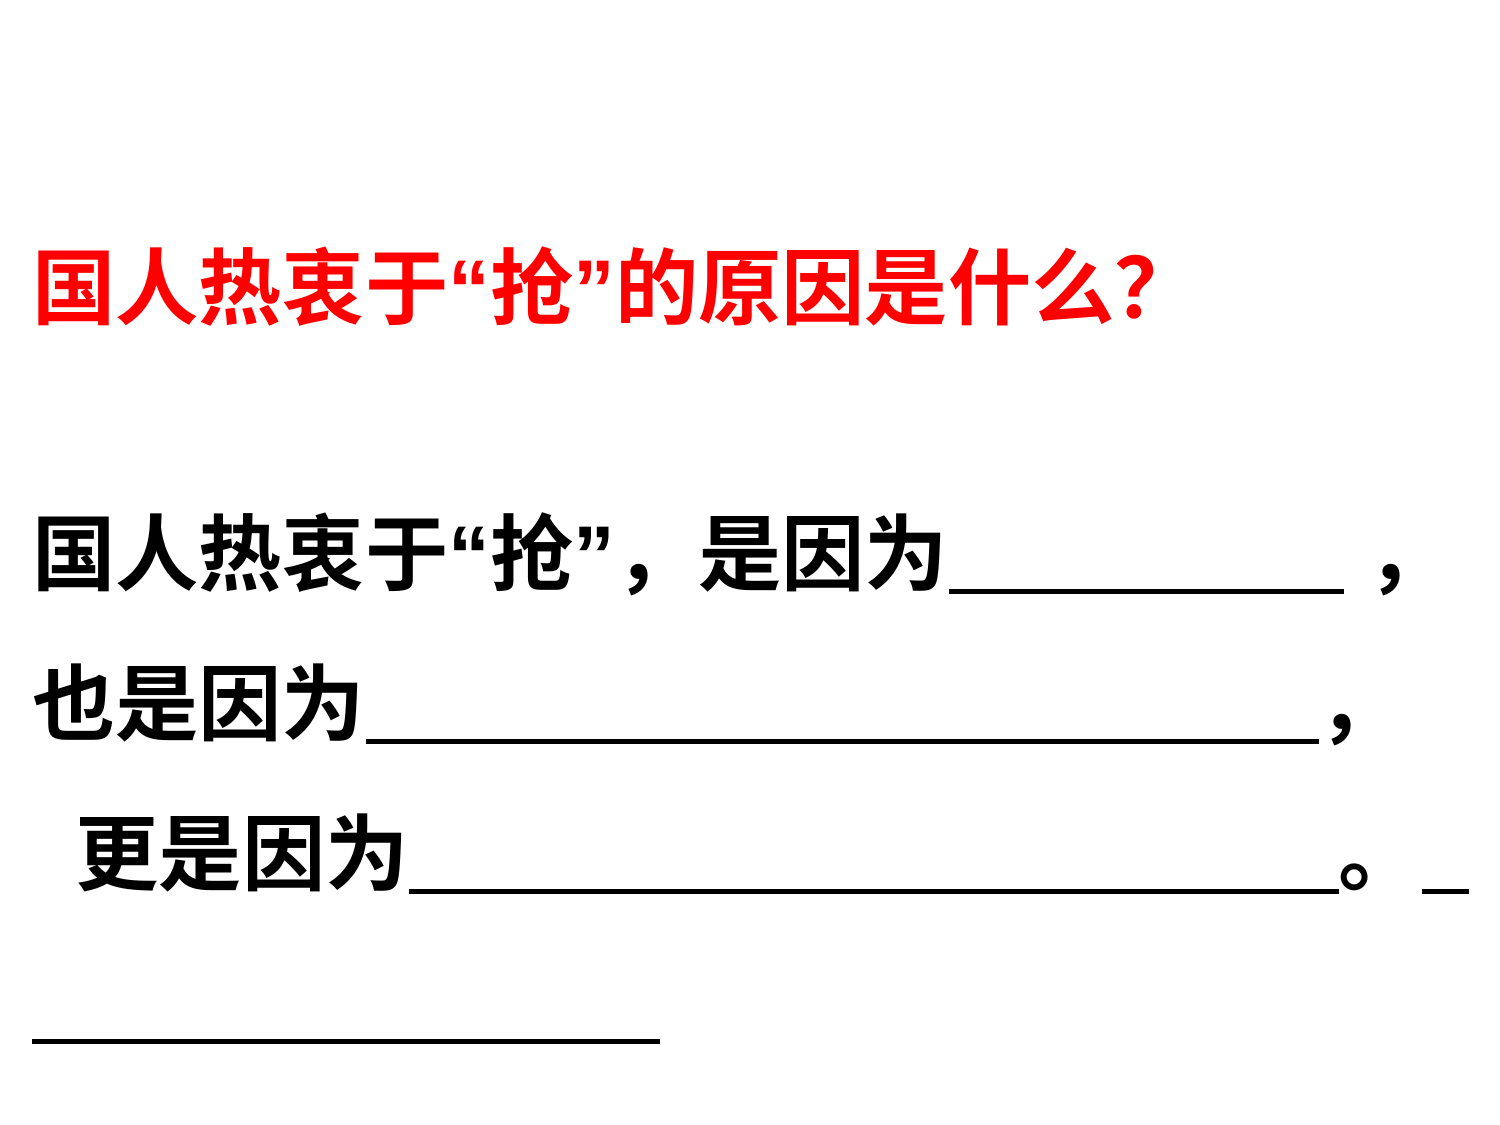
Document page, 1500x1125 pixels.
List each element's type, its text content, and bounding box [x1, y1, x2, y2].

list 国人热衷于“抢”的原因是什么？ 国人热衷于“抢”，是因为 ，也是因为 ， 更是因为 。 [17, 0, 1500, 1125]
